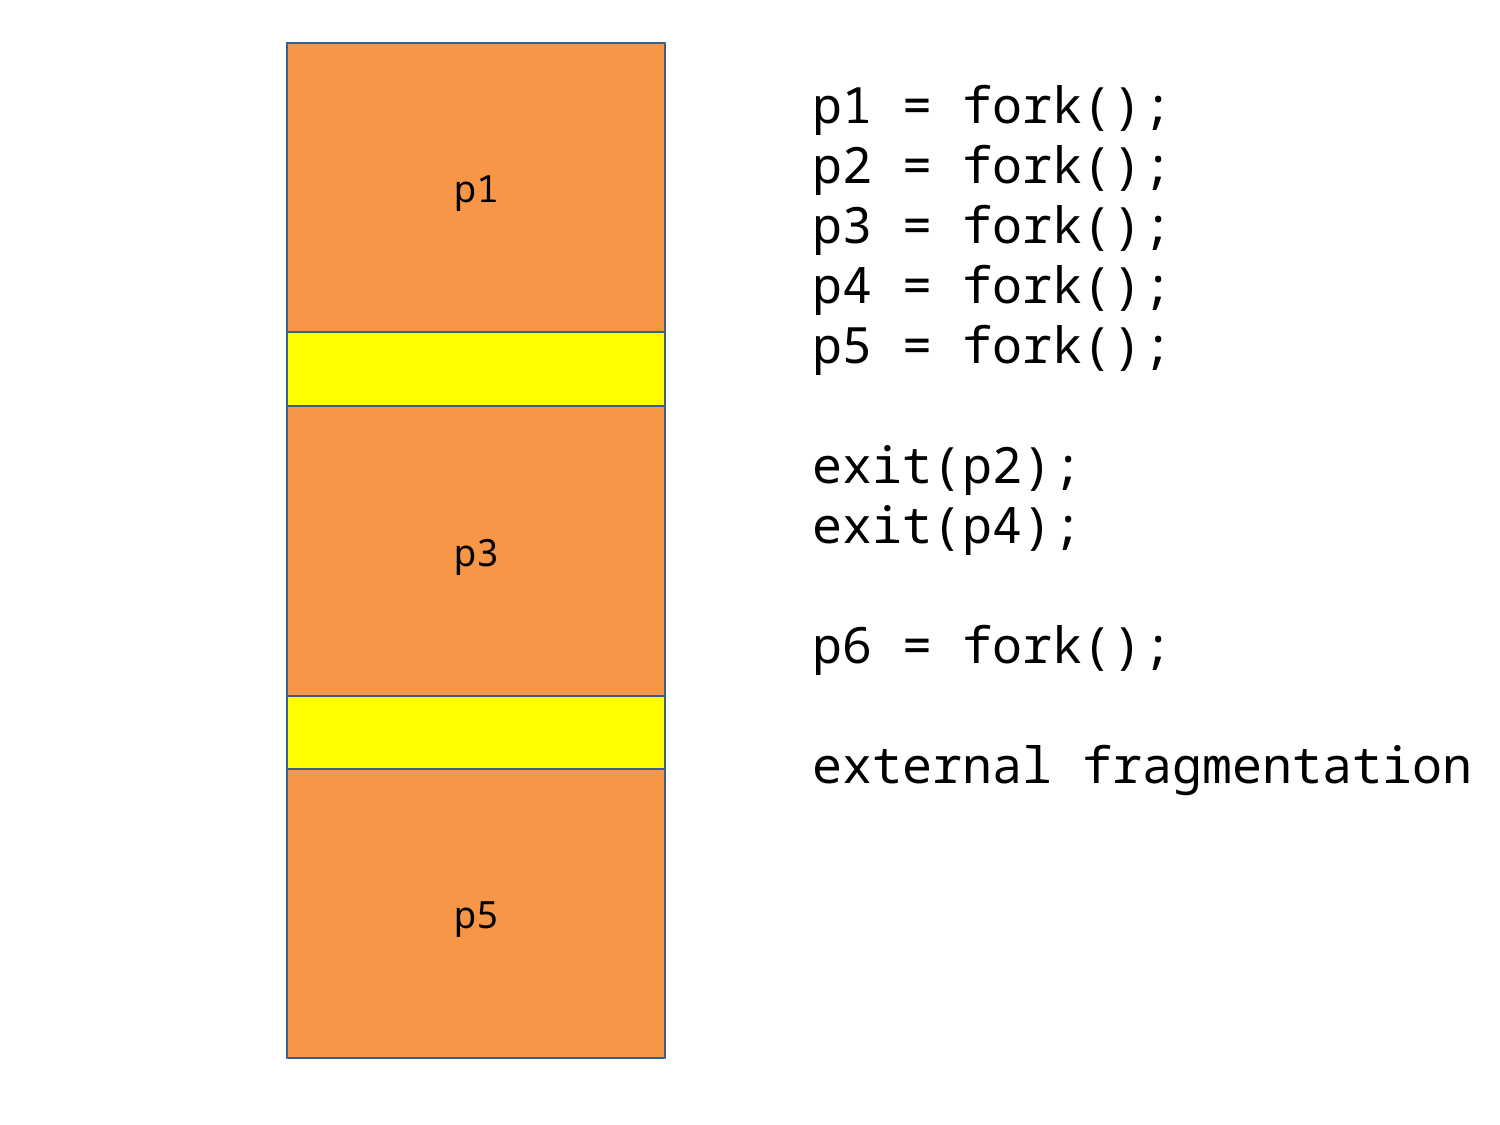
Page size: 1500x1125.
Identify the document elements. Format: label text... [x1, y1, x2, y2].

text_box [285, 334, 667, 404]
text_box p3 [285, 404, 667, 698]
text_box p5 [285, 767, 667, 1061]
text_box p1 [285, 41, 667, 334]
text_box [285, 698, 667, 767]
text_box p1 = fork(); p2 = fork(); p3 = fork(); p4 = fork(); p5 = fork(); exit(p2); exit(p4); p6 = fork(); external fragmentation [797, 66, 1488, 802]
